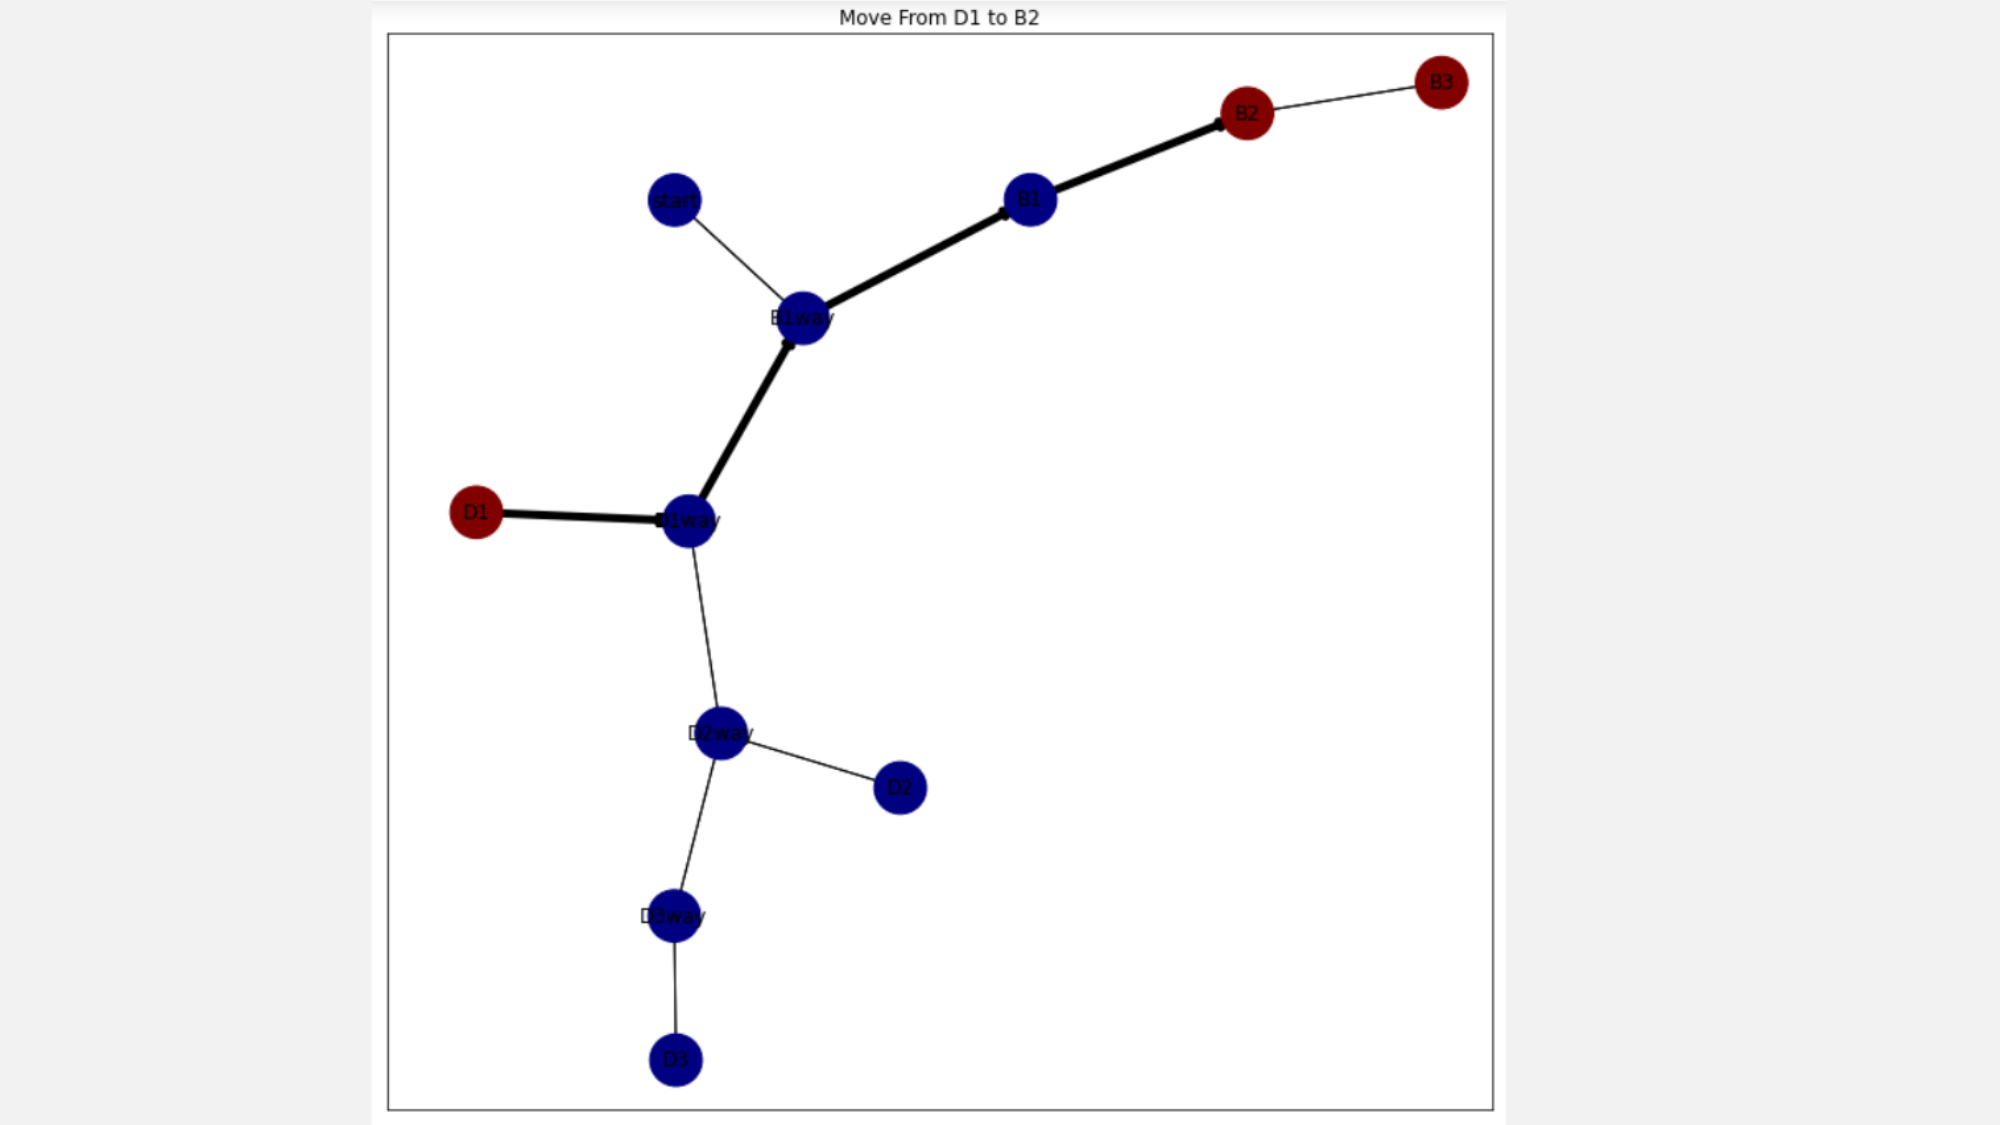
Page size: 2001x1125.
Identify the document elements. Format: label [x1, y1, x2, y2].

picture [371, 0, 1507, 1125]
